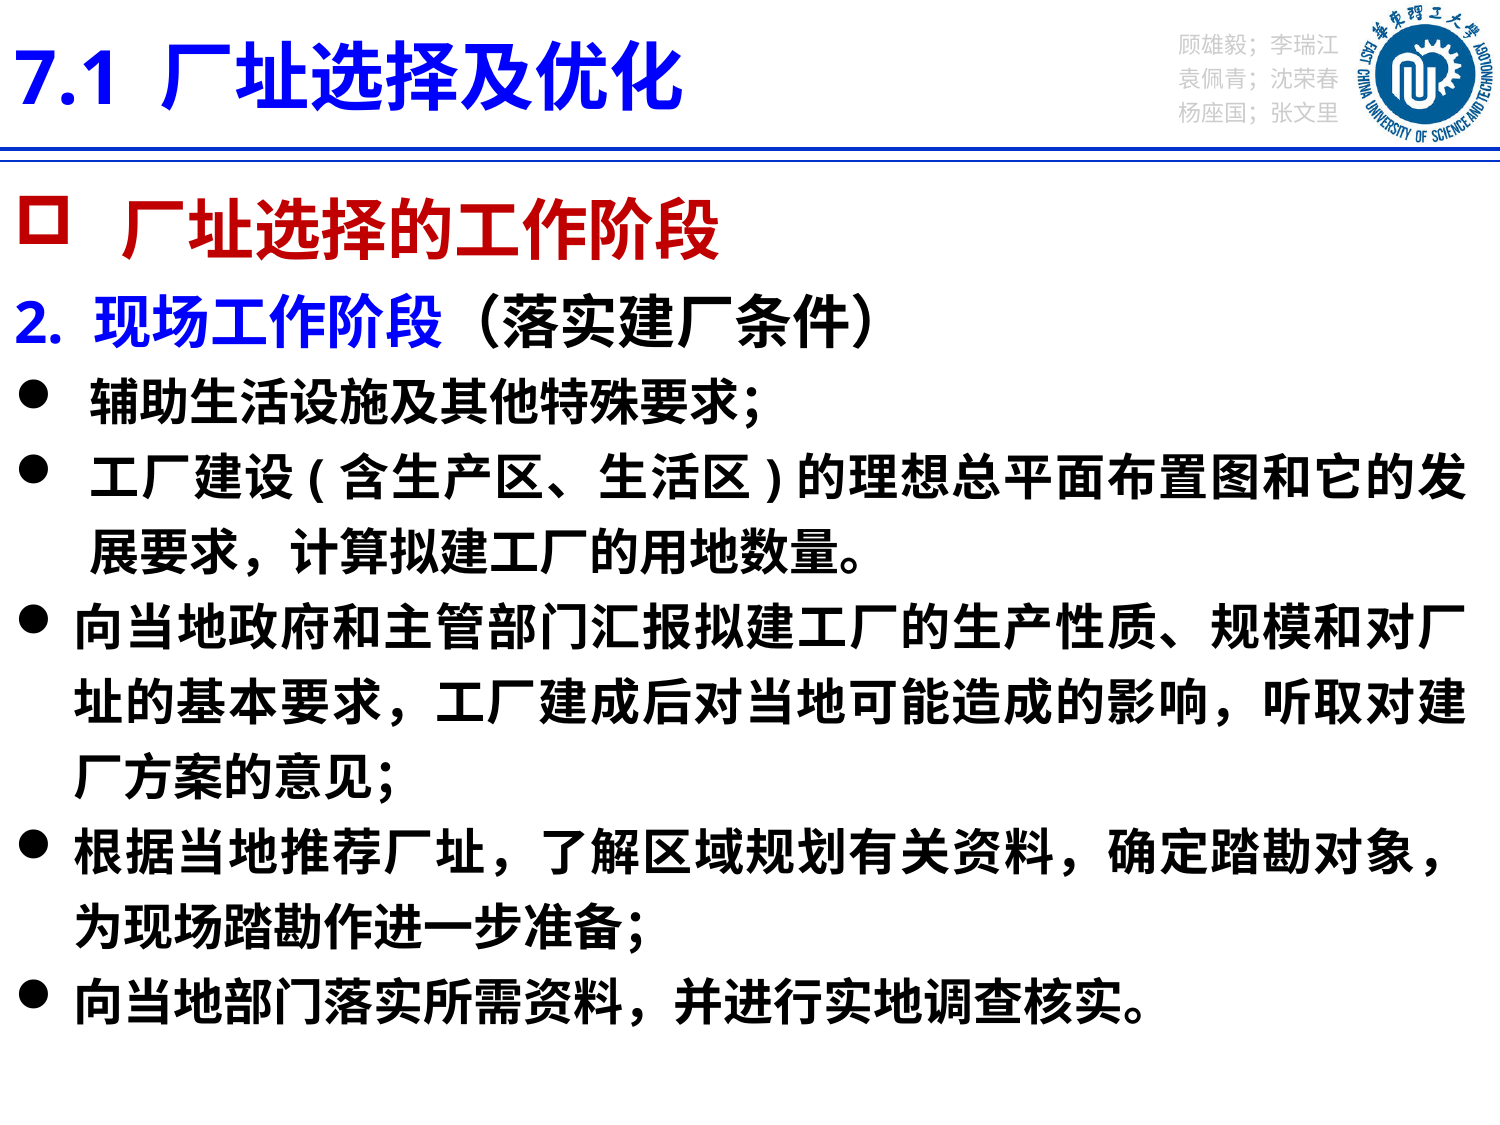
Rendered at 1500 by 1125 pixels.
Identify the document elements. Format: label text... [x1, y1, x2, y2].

text_box 厂址选择的工作阶段 2. 现场工作阶段（落实建厂条件） 辅助生活设施及其他特殊要求； 工厂建设(含生产区、生活区)的理想总平面布置图和它的发展要求，计算拟建工厂的用地数量。 向当地政府和主管部门汇报拟建工厂的生产性质、规模和对厂址的基本要求，工厂建成后对当地可能造成的影响，听取对建厂方案的意见； 根据当地推荐厂址，了解区域规划有关资料，确定踏勘对象，为现场踏勘作进一步准备； 向当地部门落实所需资料，并进行实地调查核实。 [0, 160, 1483, 1039]
picture [1353, 127, 1495, 145]
picture [1353, 3, 1495, 22]
text_box 7.1 厂址选择及优化 [0, 22, 1500, 127]
